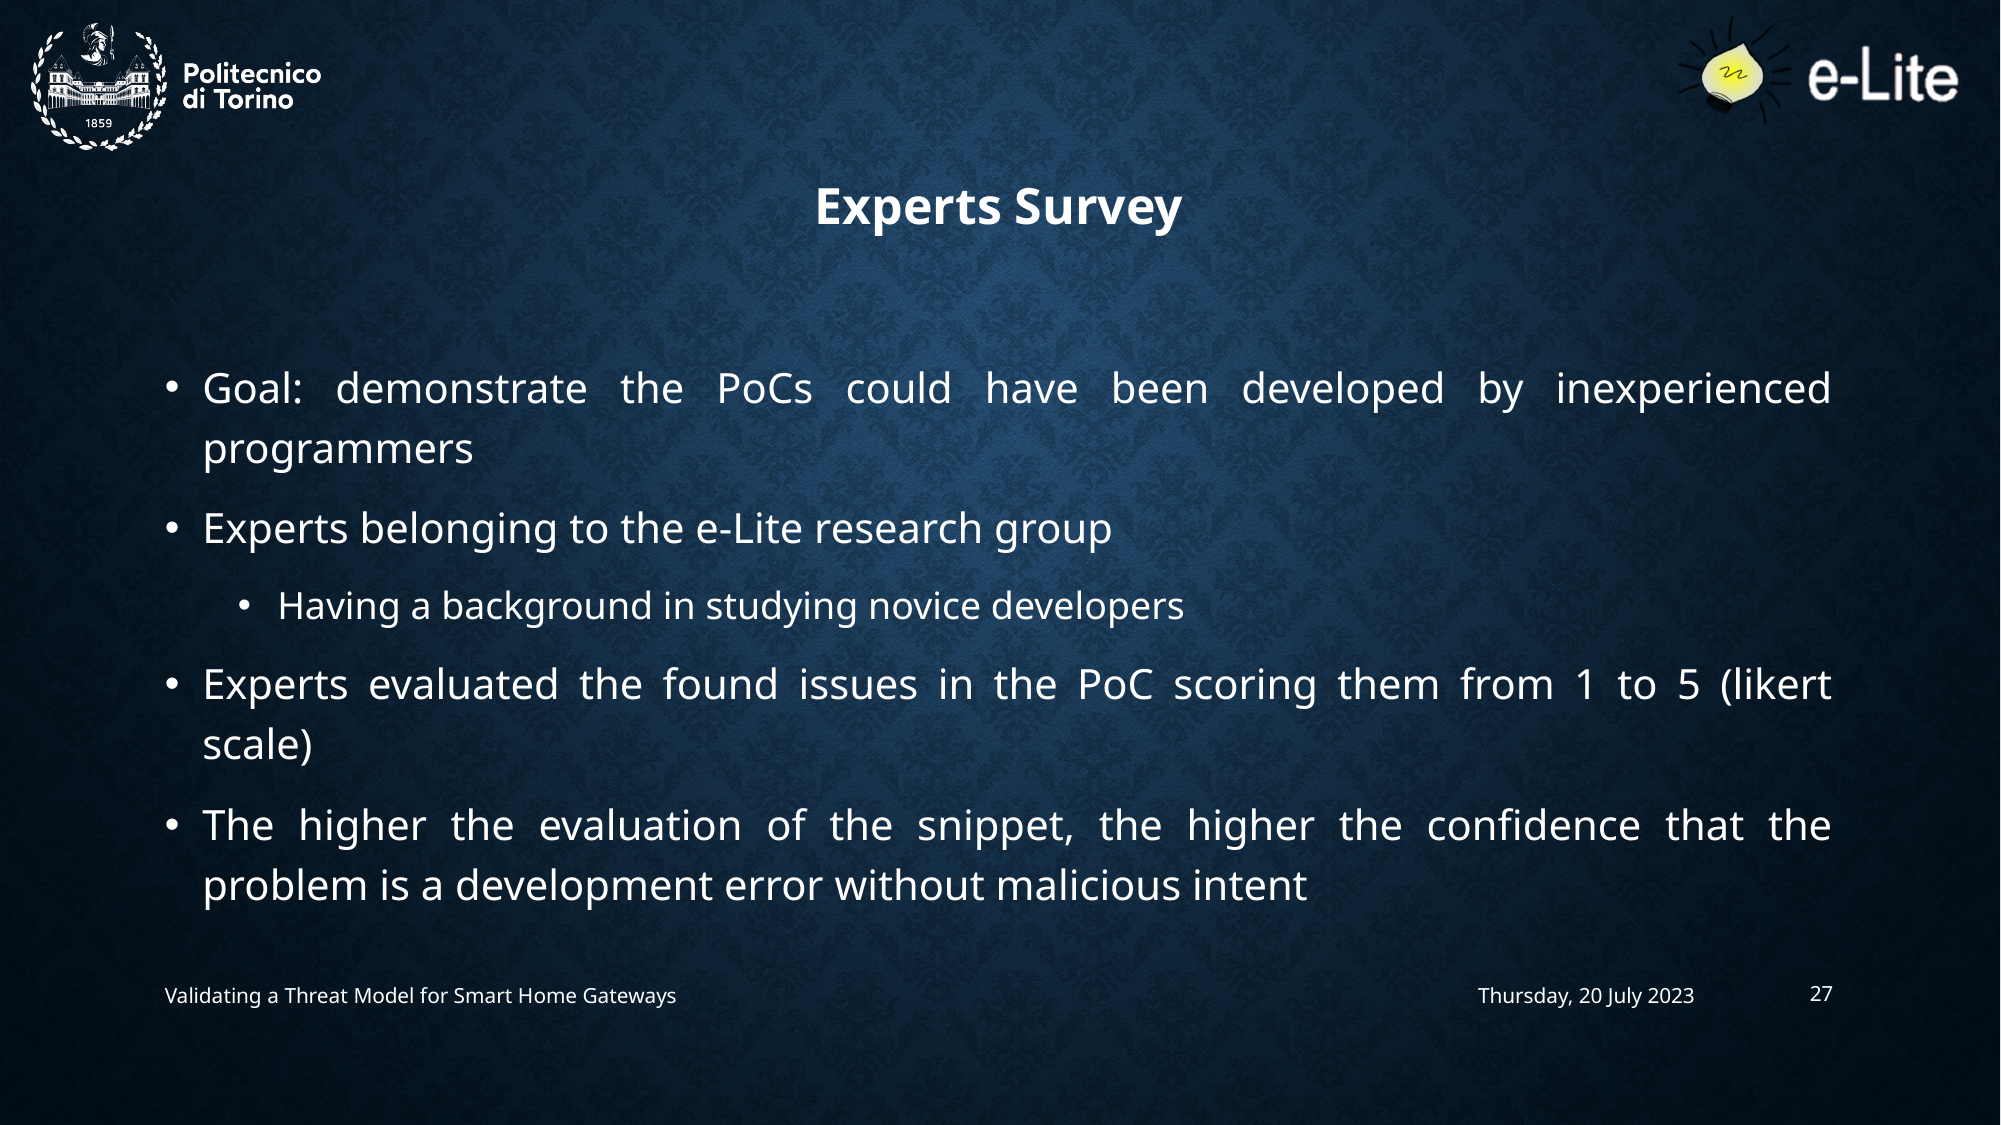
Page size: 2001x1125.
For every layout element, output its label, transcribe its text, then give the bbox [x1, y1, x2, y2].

picture [0, 0, 2001, 1125]
slide_number 27 [1724, 965, 1849, 1025]
title Experts Survey [149, 99, 1849, 318]
list Goal: demonstrate the PoCs could have been developed by inexperienced programmers Experts belonging to the e-Lite research group Having a background in studying novice developers Experts evaluated the found issues in the PoC scoring them from 1 to 5 (likert scale) The higher the evaluation of the snippet, the higher the confidence that the problem is a development error without malicious intent [149, 343, 1849, 950]
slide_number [1259, 965, 1710, 1025]
footer Validating a Threat Model for Smart Home Gateways [149, 965, 1245, 1025]
